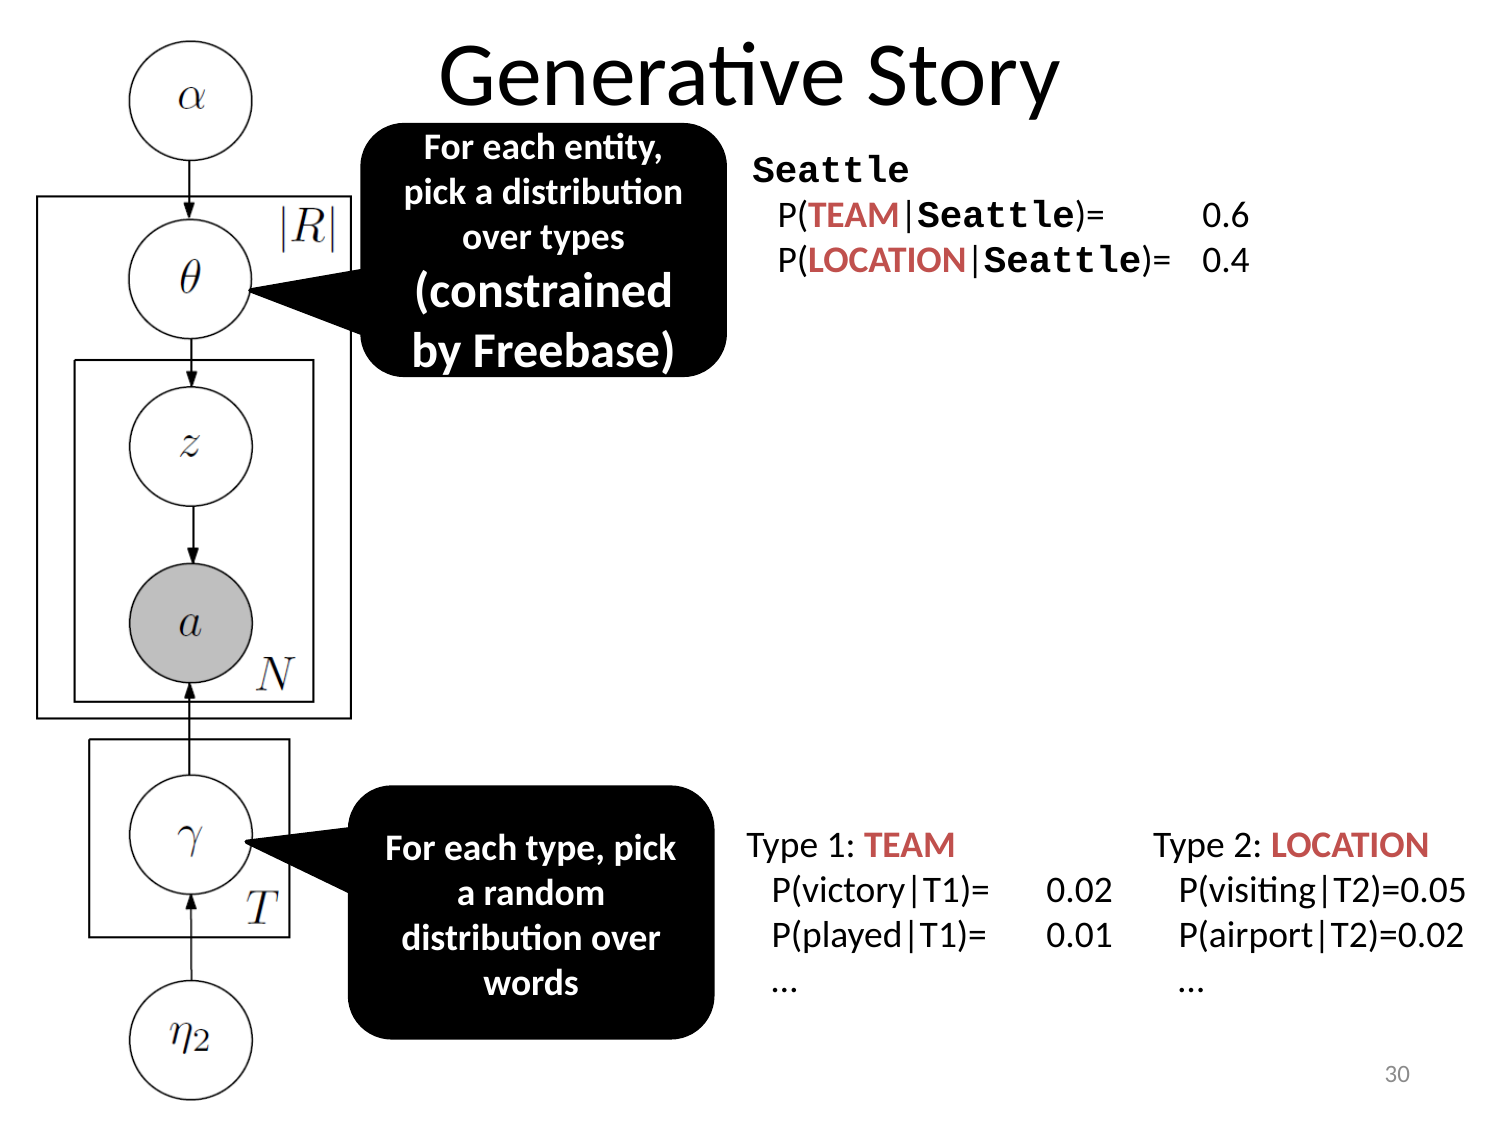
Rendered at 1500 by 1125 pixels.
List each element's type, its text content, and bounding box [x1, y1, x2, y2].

picture [34, 37, 352, 1104]
slide_number 30 [1074, 1042, 1425, 1103]
text_box For each entity, pick a distribution over types (constrained by Freebase) [356, 163, 727, 378]
text_box For each type, pick a random distribution over words [356, 785, 715, 1040]
title Generative Story [75, 0, 1425, 163]
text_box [729, 812, 1485, 1010]
text_box Seattle P(TEAM|Seattle)= 0.6 P(LOCATION|Seattle)= 0.4 [737, 163, 1375, 378]
